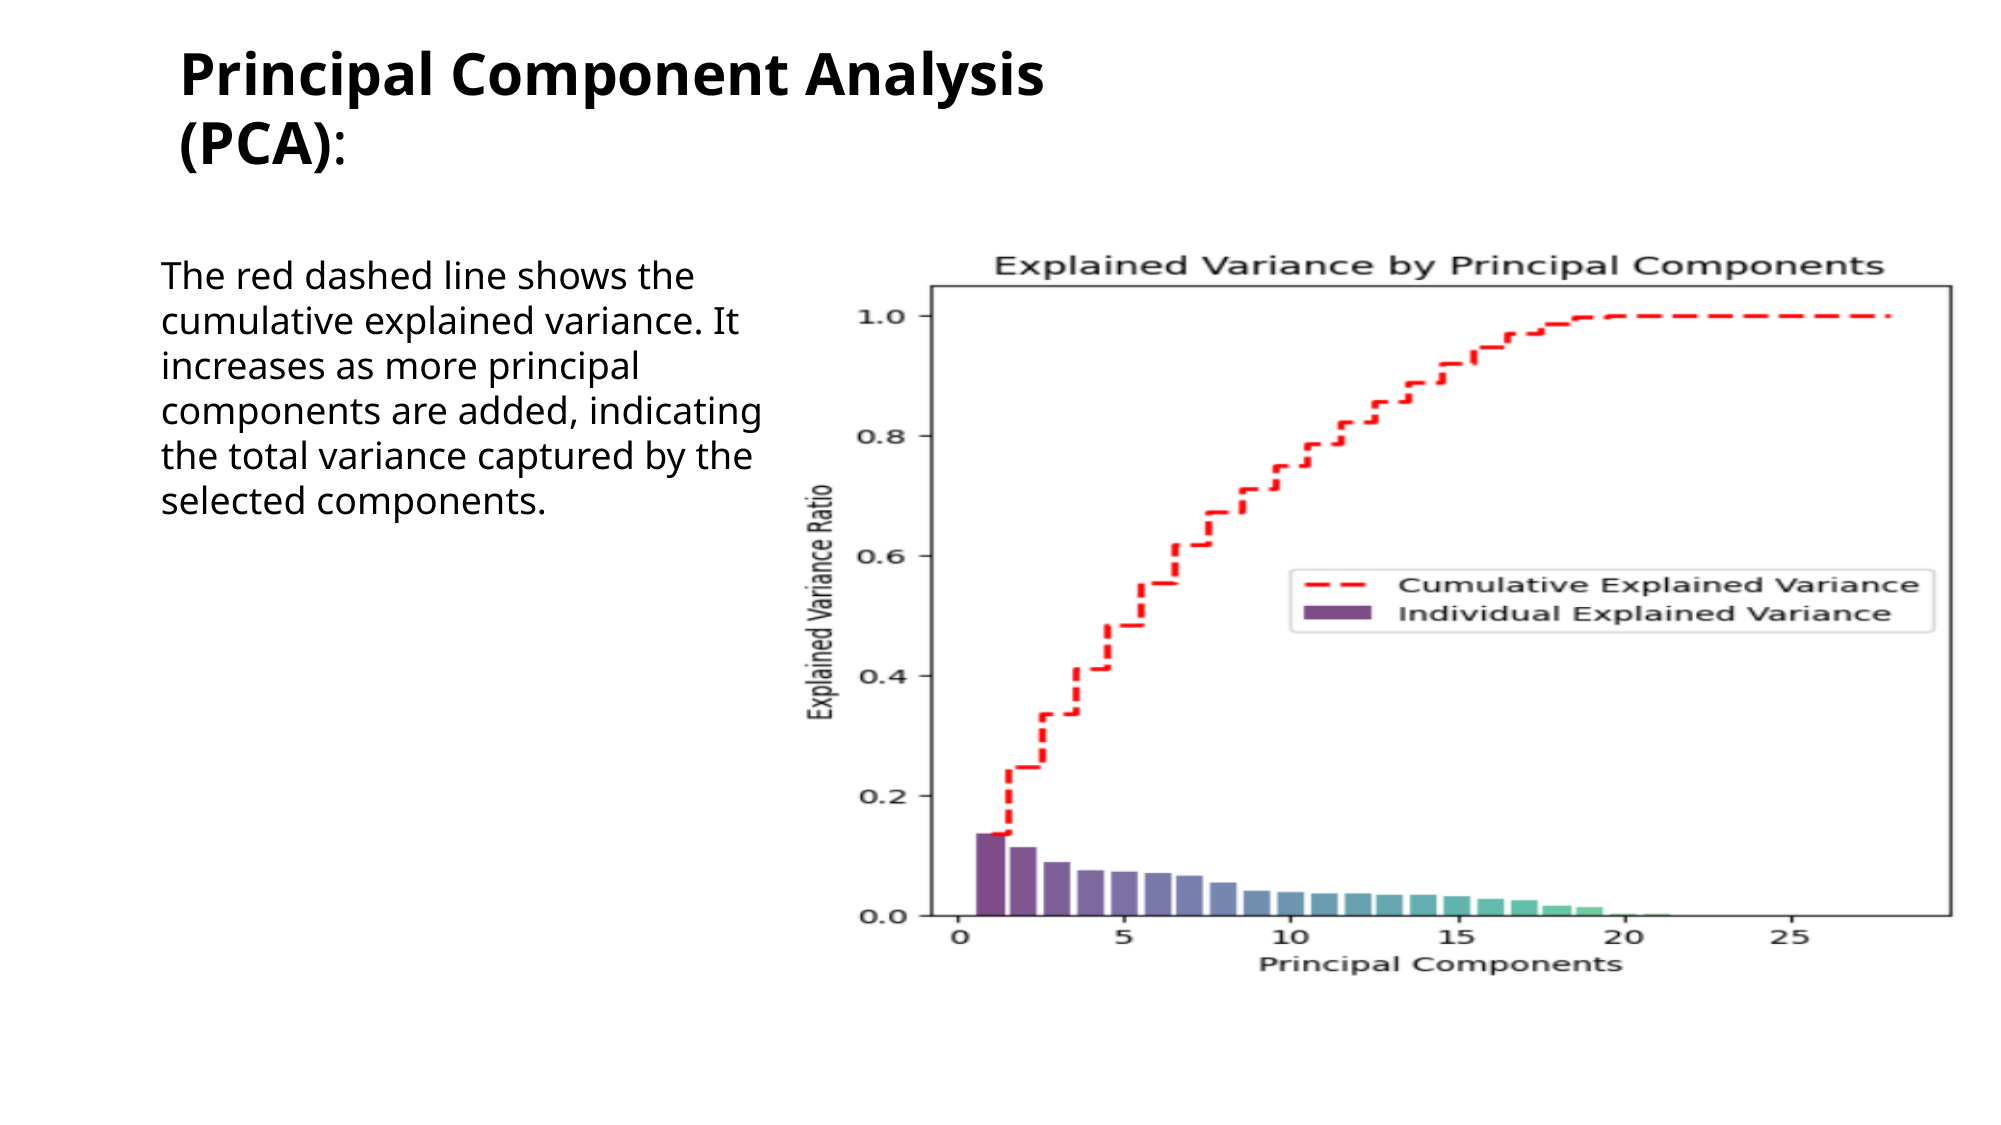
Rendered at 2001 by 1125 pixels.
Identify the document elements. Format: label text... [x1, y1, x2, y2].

text_box Principal Component Analysis (PCA): [164, 29, 1215, 185]
picture [782, 244, 2000, 993]
text_box The red dashed line shows the cumulative explained variance. It increases as more principal components are added, indicating the total variance captured by the selected components. [146, 244, 782, 529]
